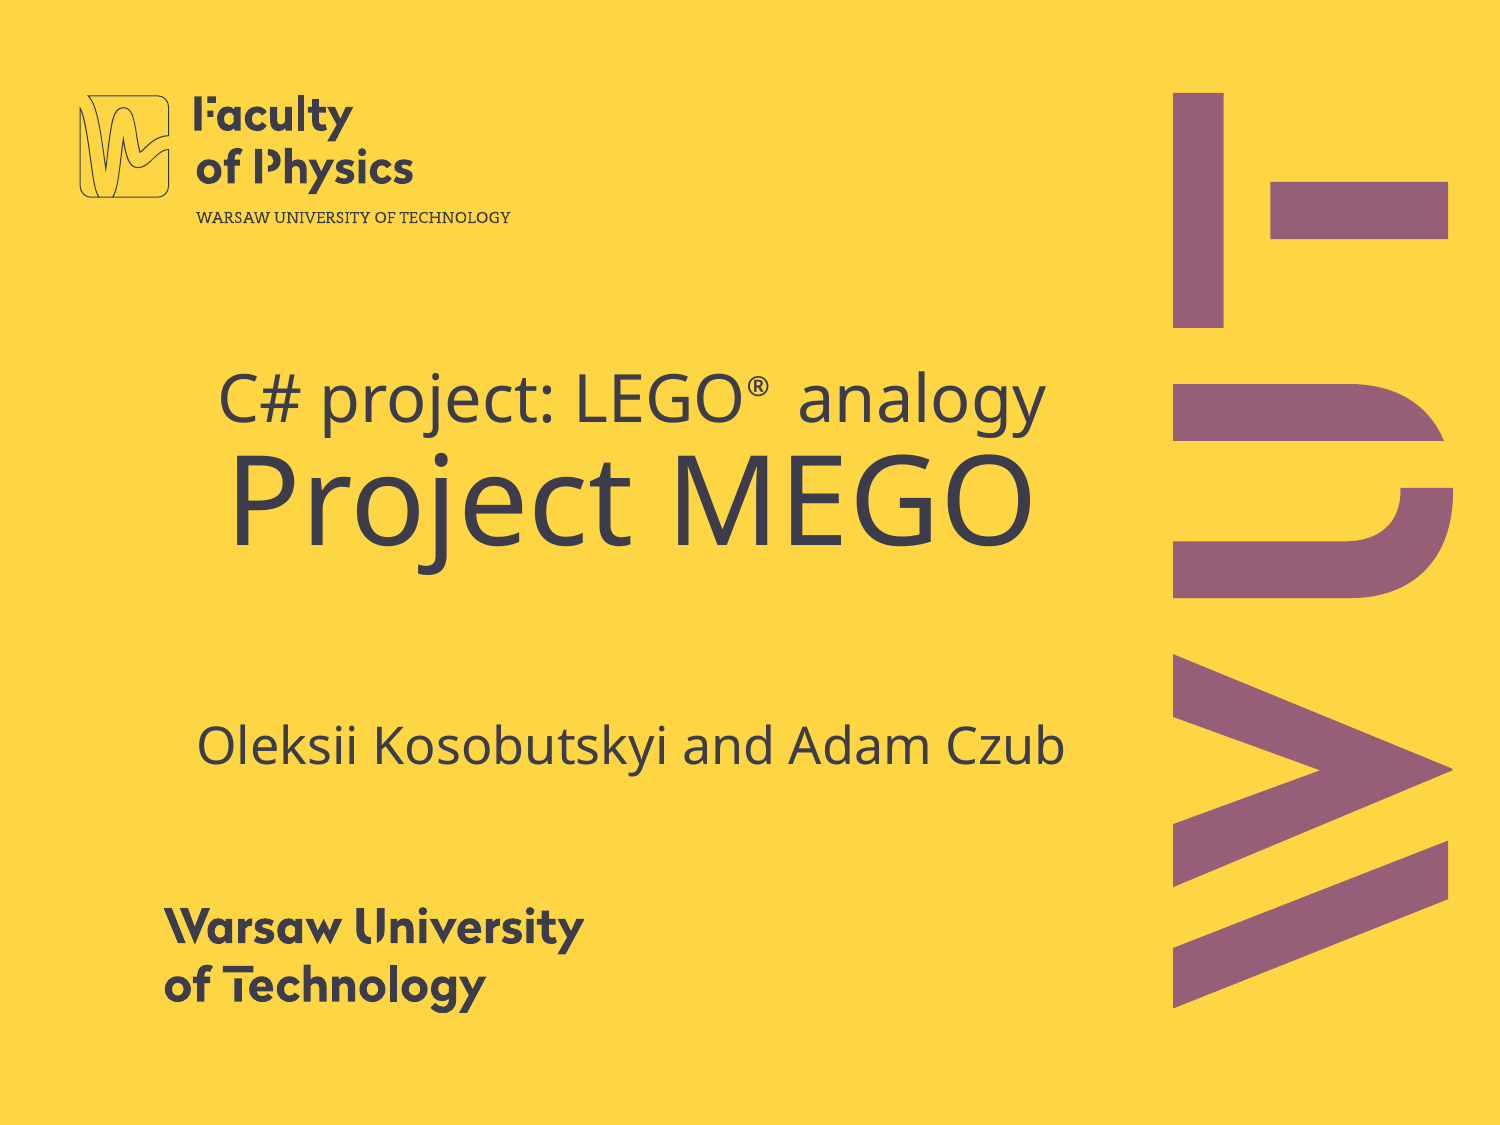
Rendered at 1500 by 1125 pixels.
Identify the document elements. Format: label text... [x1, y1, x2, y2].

title C# project: LEGO® analogy Project MEGO [187, 282, 1077, 576]
subtitle Oleksii Kosobutskyi and Adam Czub [187, 716, 1077, 863]
